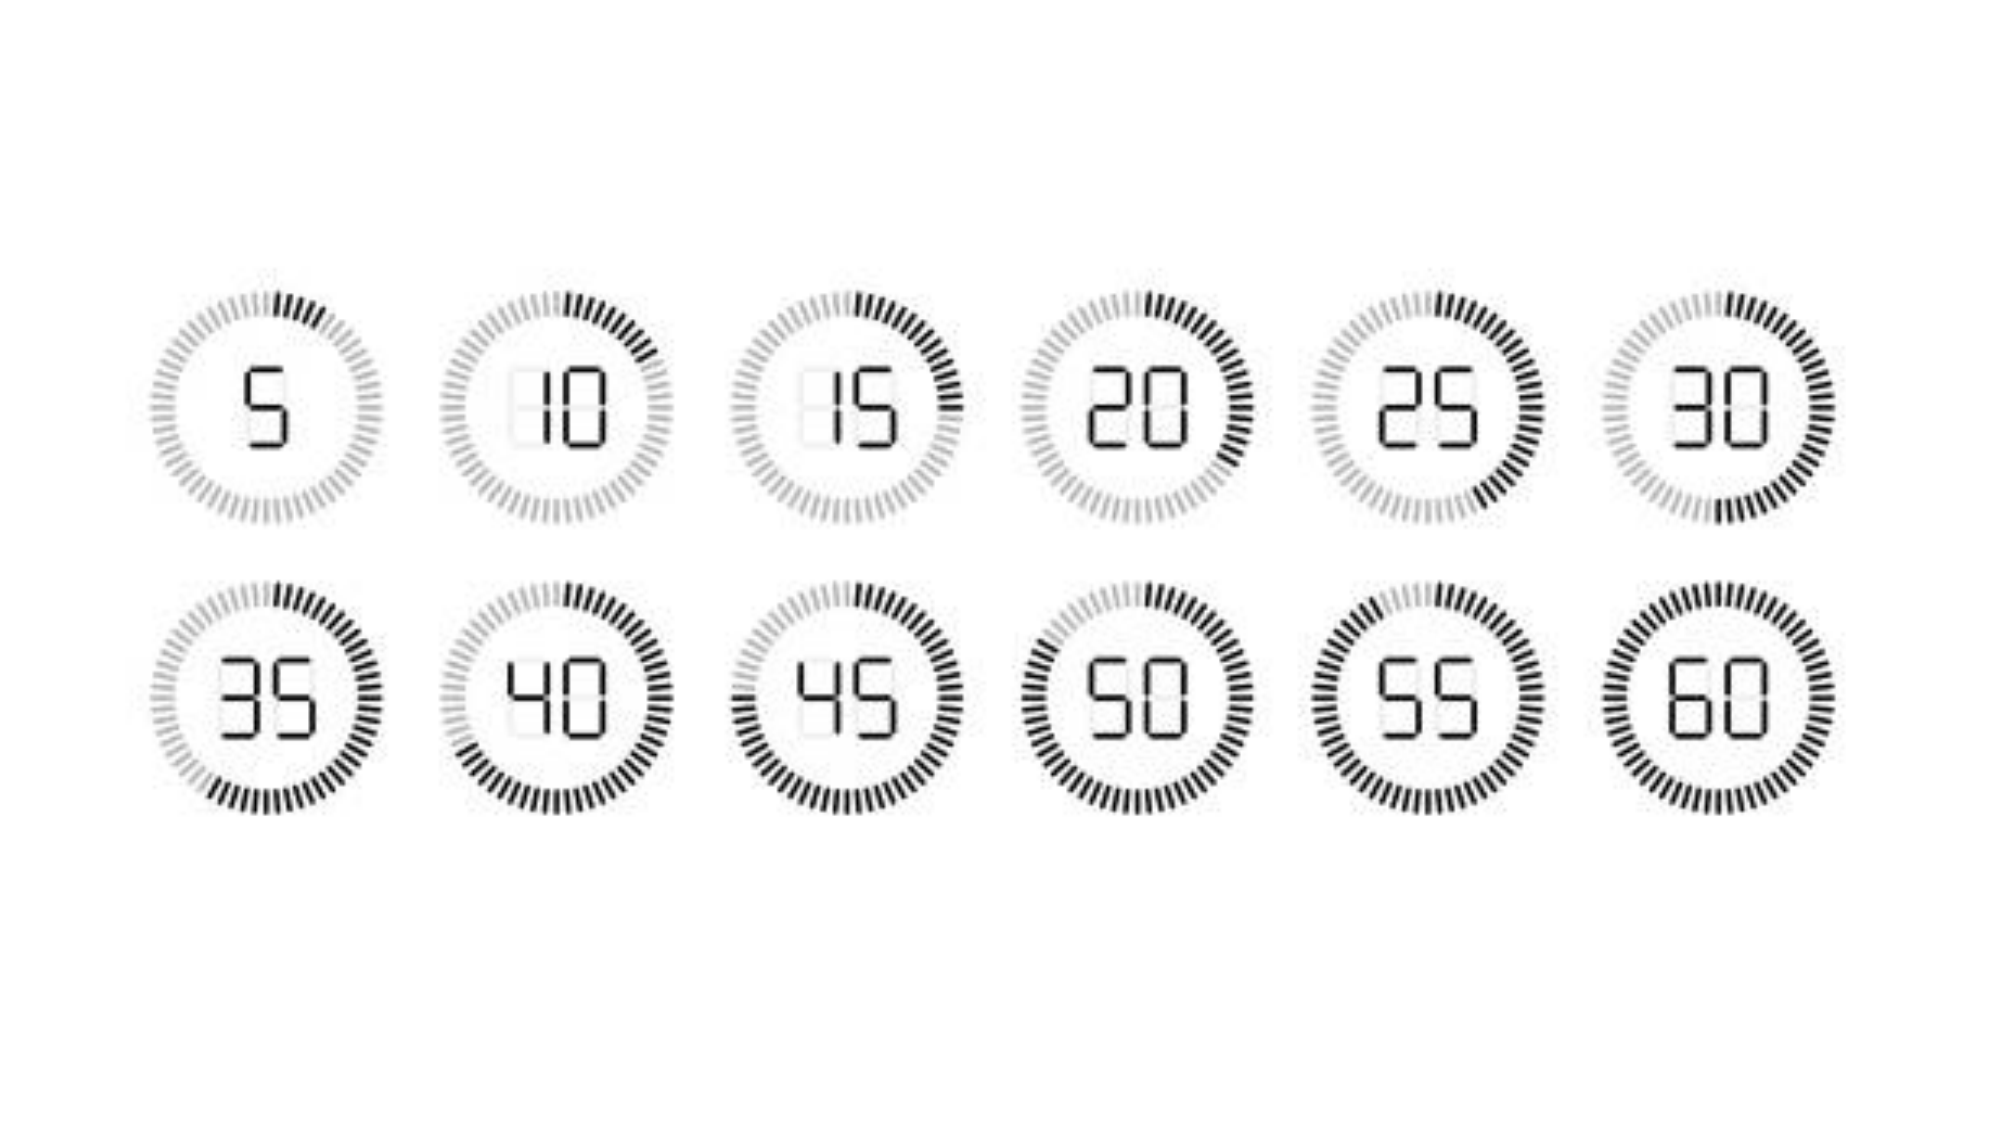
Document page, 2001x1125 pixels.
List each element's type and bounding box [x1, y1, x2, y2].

picture [0, 138, 1990, 970]
